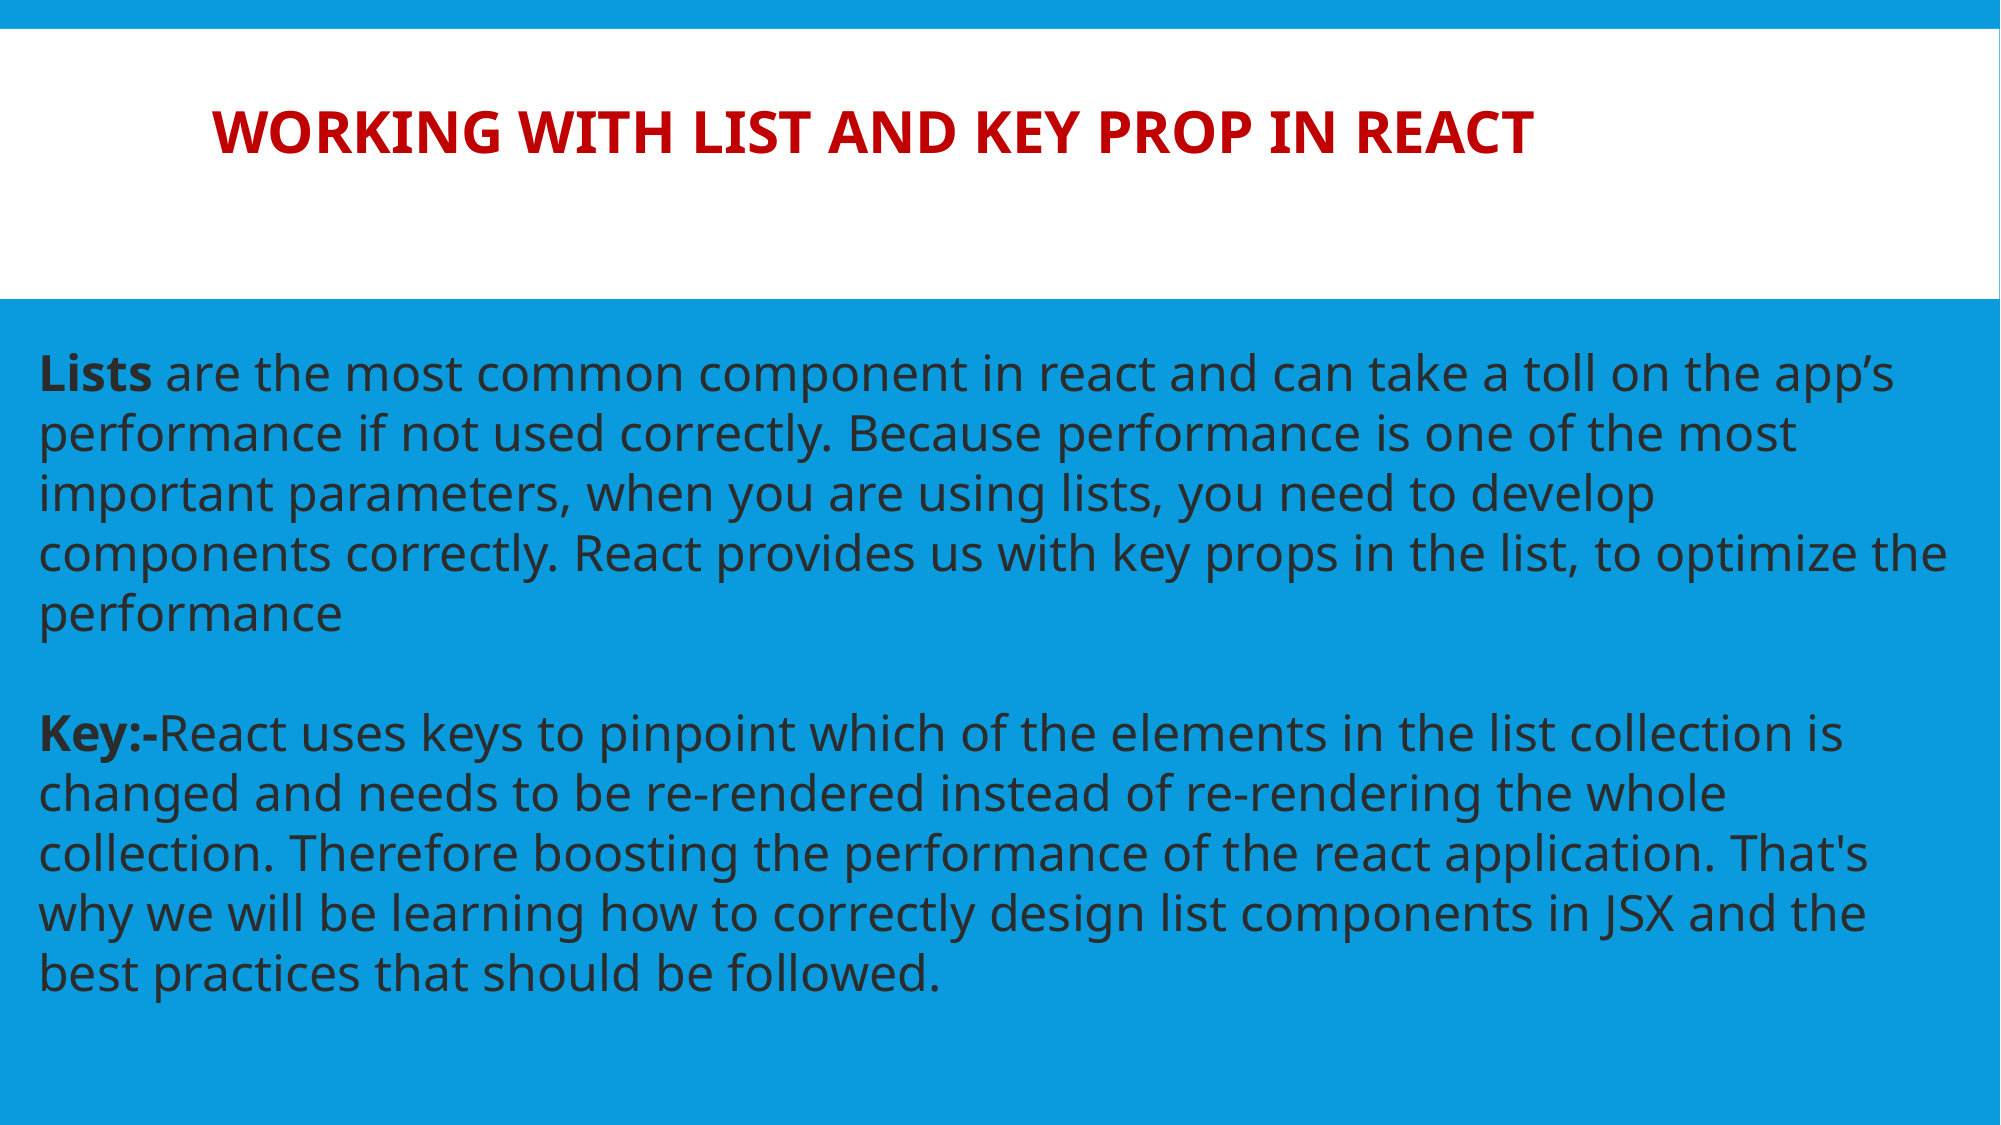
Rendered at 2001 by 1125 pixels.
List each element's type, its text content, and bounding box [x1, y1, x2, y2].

title Working with List and Key Prop in React [197, 46, 1803, 295]
text_box Lists are the most common component in react and can take a toll on the app’s performance if not used correctly. Because performance is one of the most important parameters, when you are using lists, you need to develop components correctly. React provides us with key props in the list, to optimize the performance [23, 334, 1977, 649]
text_box Key:-React uses keys to pinpoint which of the elements in the list collection is changed and needs to be re-rendered instead of re-rendering the whole collection. Therefore boosting the performance of the react application. That's why we will be learning how to correctly design list components in JSX and the best practices that should be followed. [23, 693, 1977, 1009]
